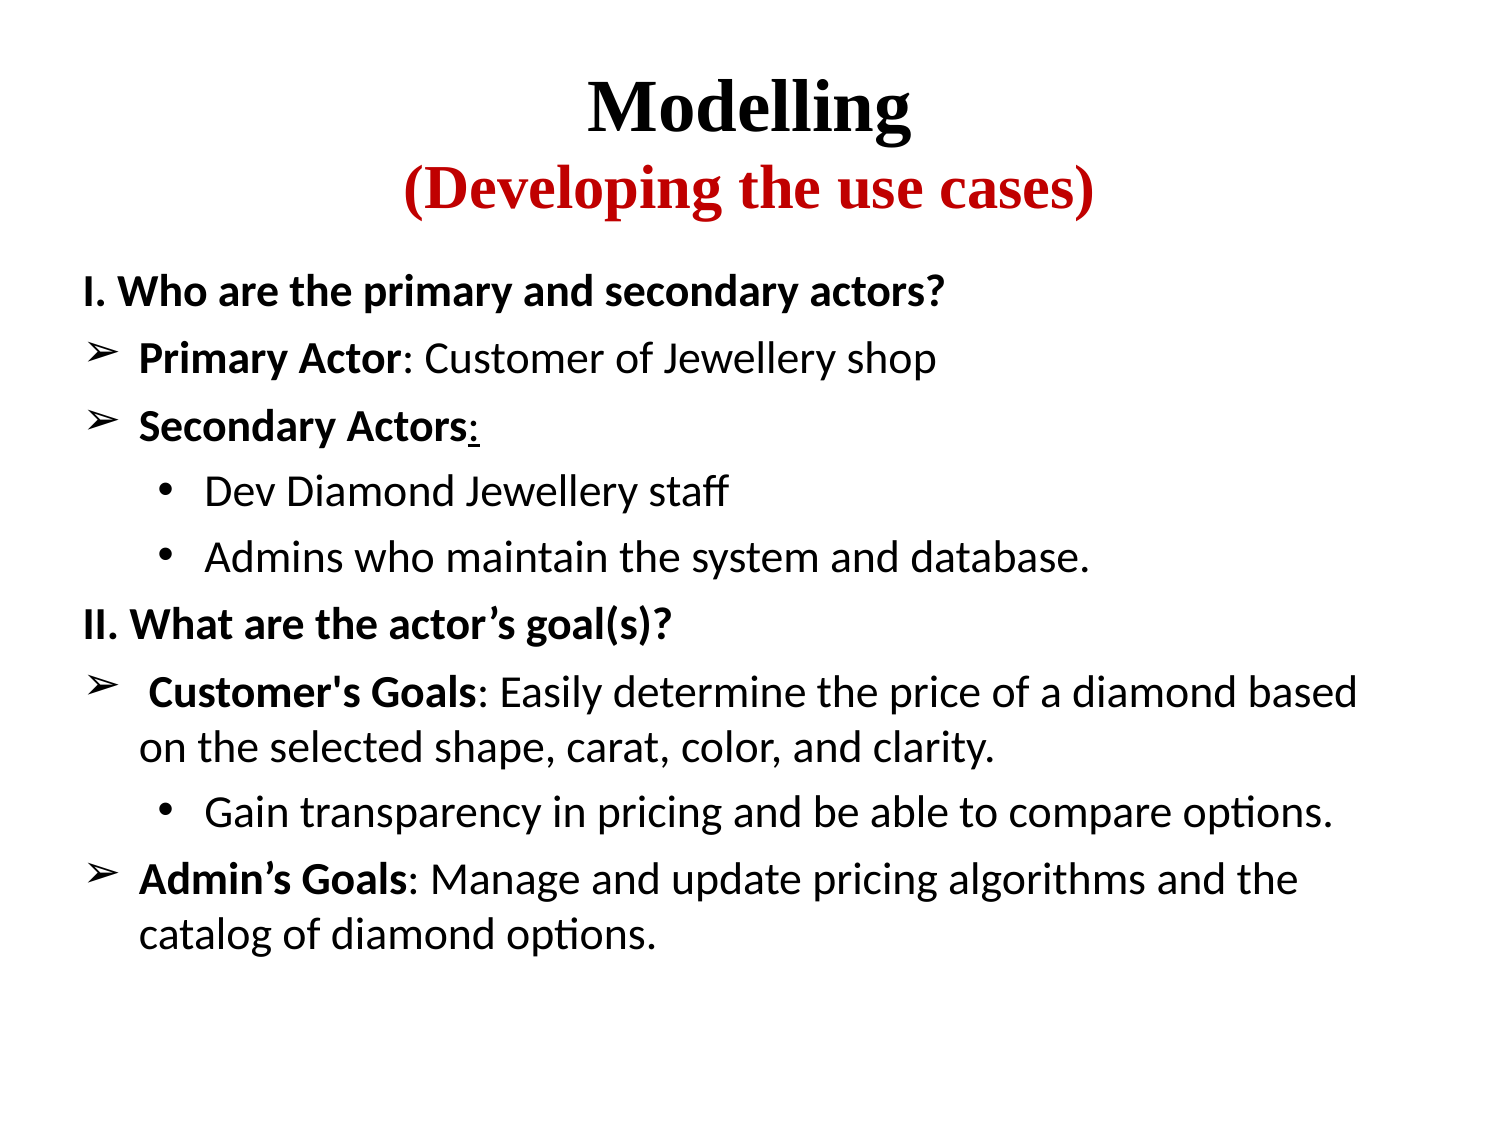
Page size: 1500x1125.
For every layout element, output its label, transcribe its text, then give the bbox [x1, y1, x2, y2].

title Modelling (Developing the use cases) [74, 44, 1426, 234]
list I. Who are the primary and secondary actors? Primary Actor: Customer of Jewellery shop Secondary Actors: Dev Diamond Jewellery staff Admins who maintain the system and database. II. What are the actor’s goal(s)? Customer's Goals: Easily determine the price of a diamond based on the selected shape, carat, color, and clarity. Gain transparency in pricing and be able to compare options. Admin’s Goals: Manage and update pricing algorithms and the catalog of diamond options. [74, 252, 1426, 1084]
